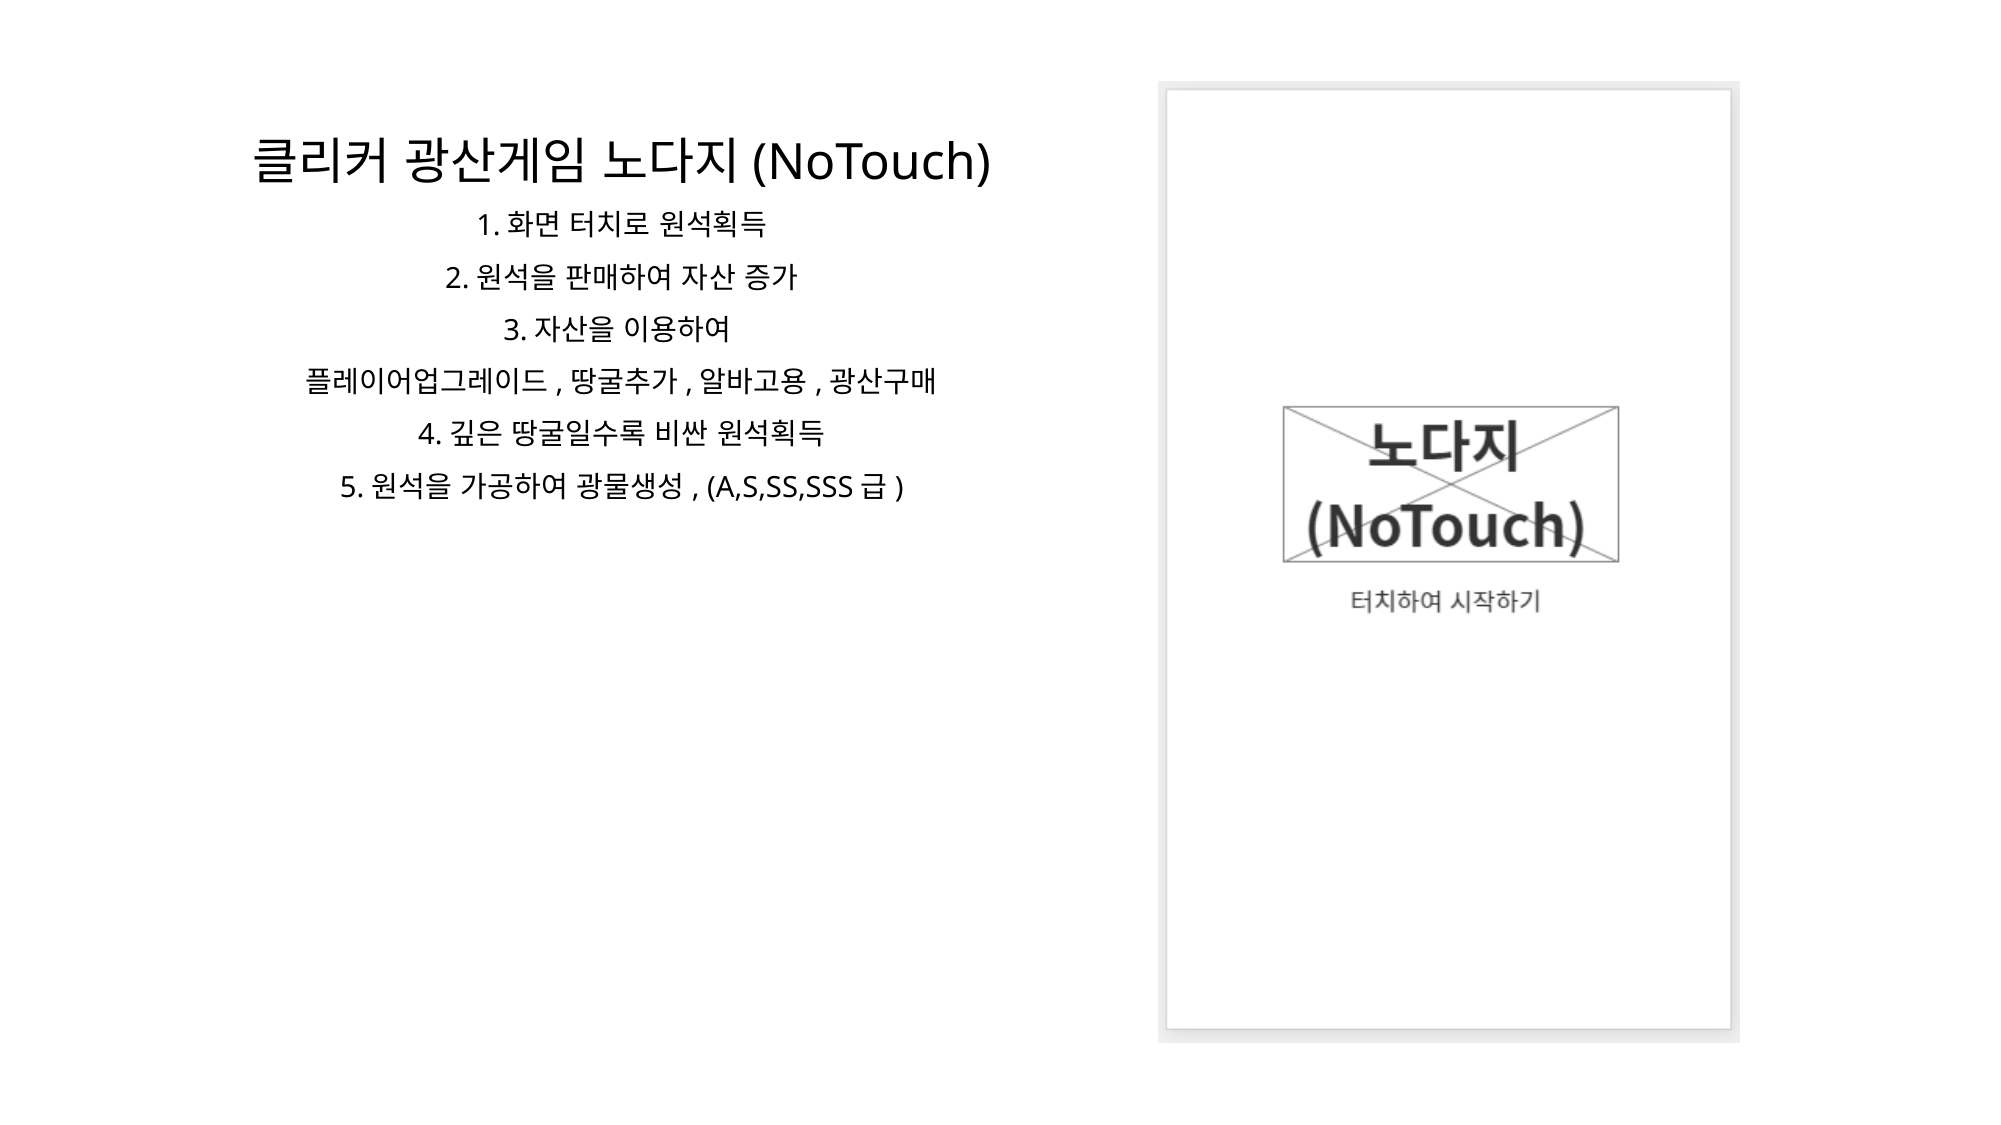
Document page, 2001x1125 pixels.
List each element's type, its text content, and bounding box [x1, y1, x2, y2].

subtitle 클리커 광산게임 노다지(NoTouch) 1.화면 터치로 원석획득 2.원석을 판매하여 자산 증가 3.자산을 이용하여 플레이어업그레이드,땅굴추가,알바고용,광산구매 4.깊은 땅굴일수록 비싼 원석획득 5.원석을 가공하여 광물생성, (A,S,SS,SSS급) [230, 128, 1013, 526]
picture [1157, 81, 1740, 1043]
